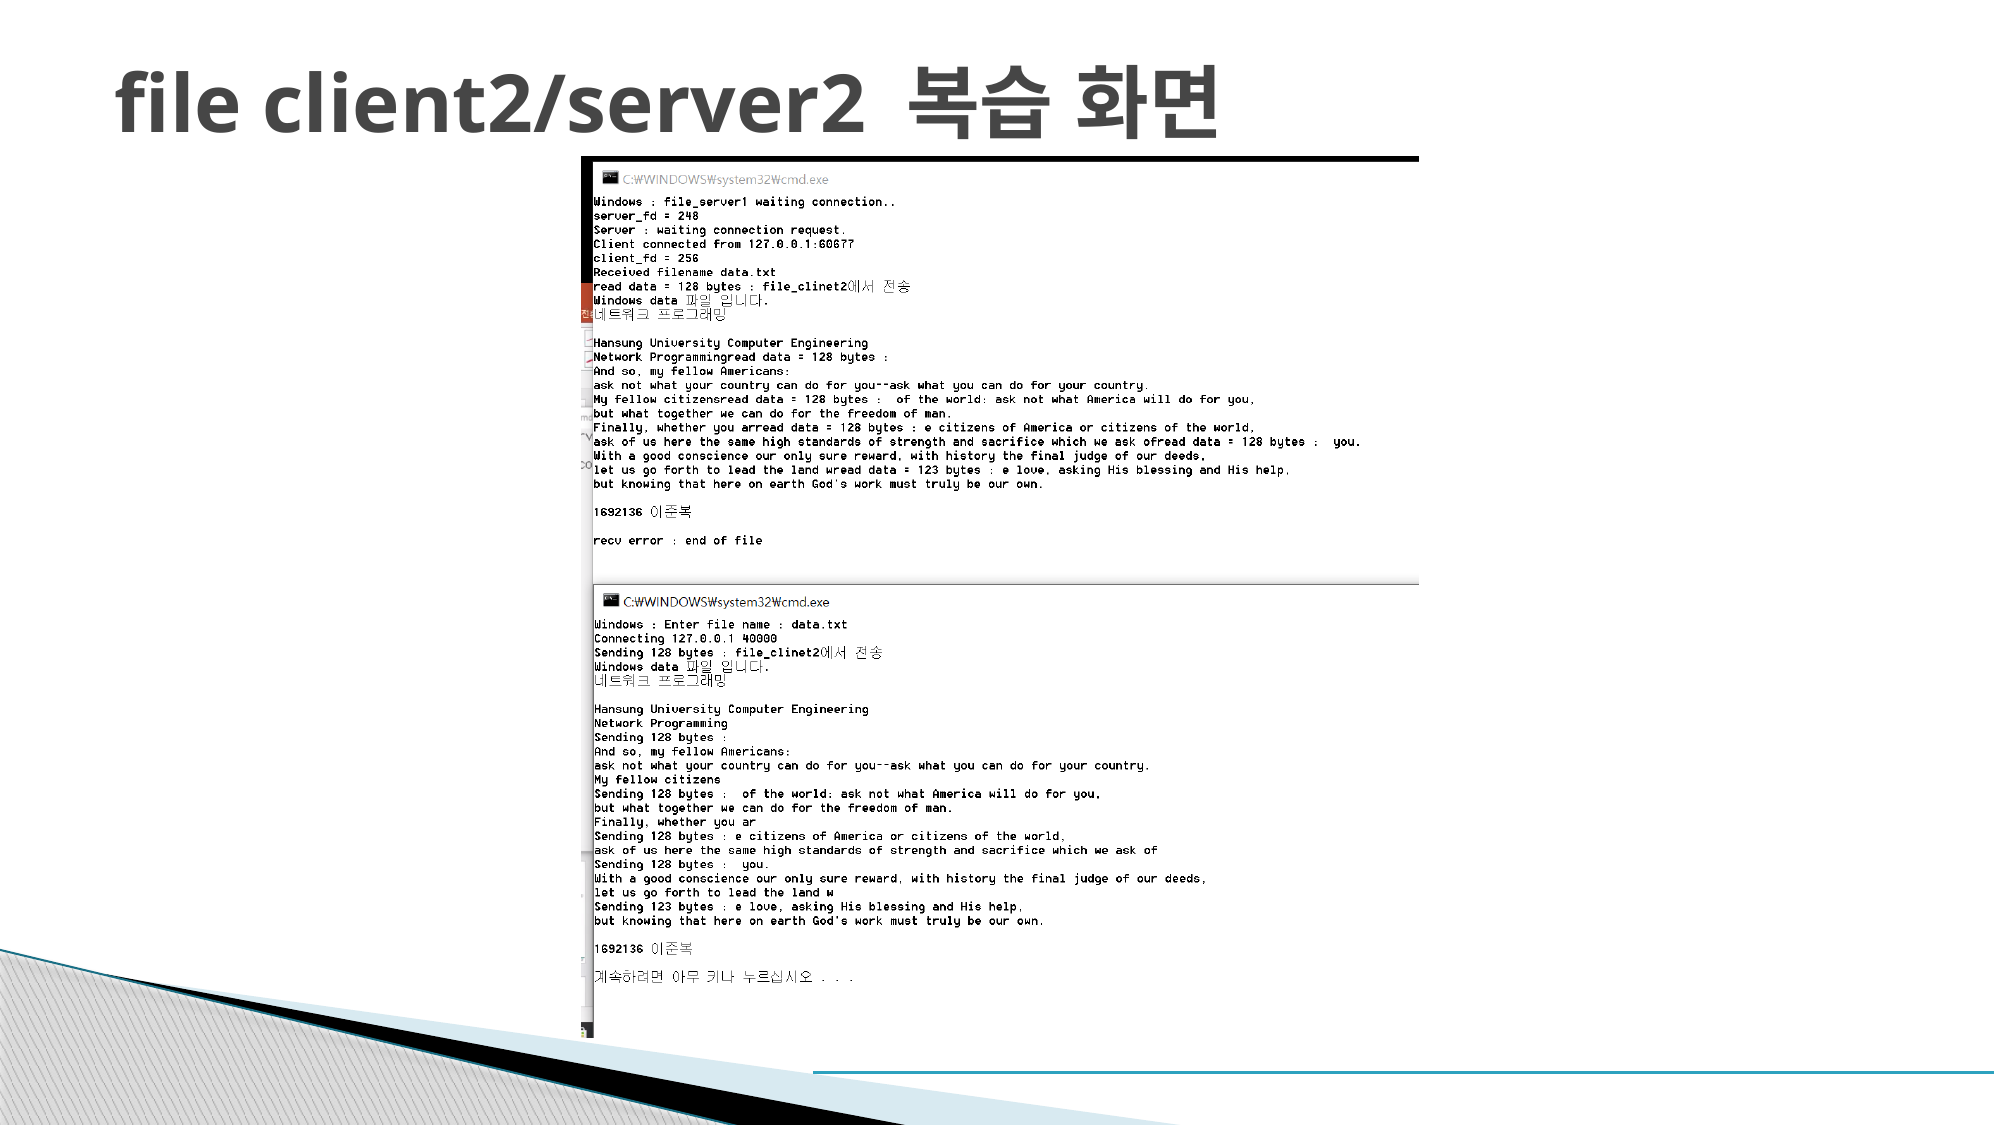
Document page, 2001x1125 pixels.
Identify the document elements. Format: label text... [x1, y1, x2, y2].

picture [580, 156, 1420, 1038]
title file client2/server2 복습 화면 [99, 45, 1900, 157]
